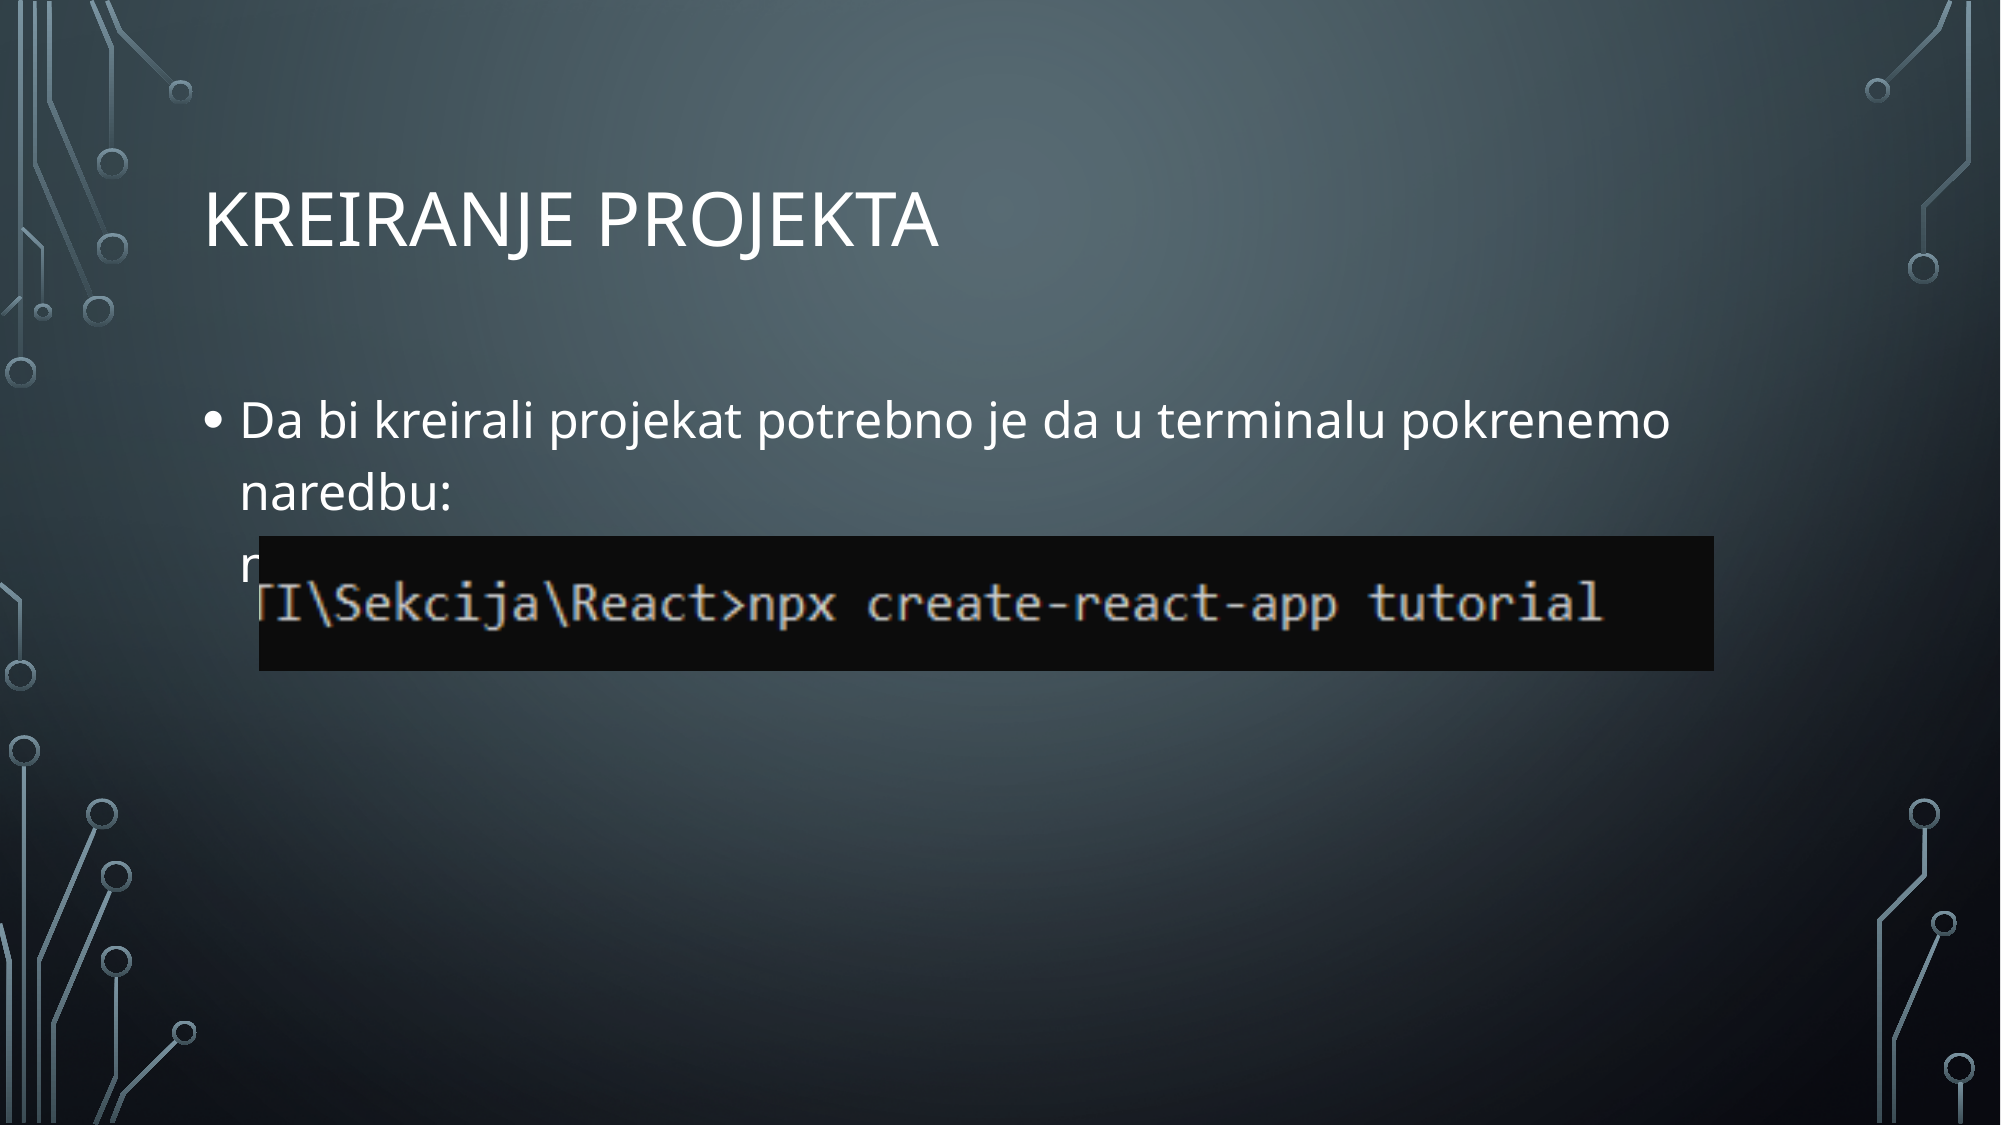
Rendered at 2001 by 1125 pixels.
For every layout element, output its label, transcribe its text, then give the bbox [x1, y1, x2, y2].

list Da bi kreirali projekat potrebno je da u terminalu pokrenemo naredbu: npx create-react-app <ime aplikacije> [187, 369, 1813, 950]
picture [258, 535, 1714, 671]
title Kreiranje projekta [187, 101, 1813, 344]
